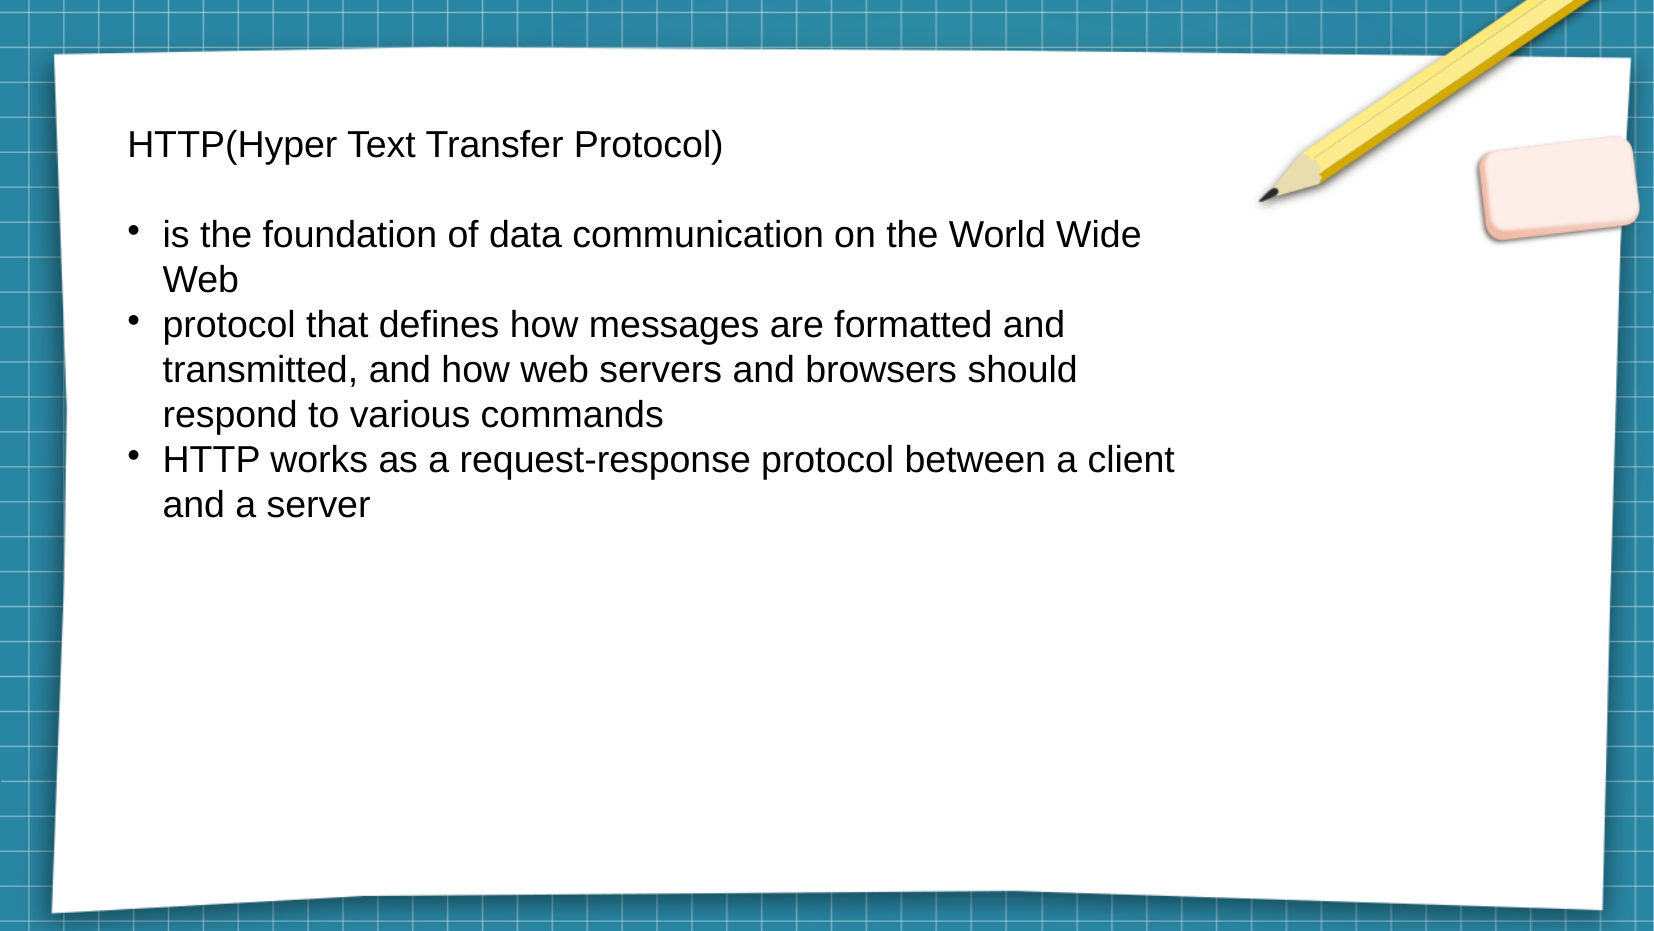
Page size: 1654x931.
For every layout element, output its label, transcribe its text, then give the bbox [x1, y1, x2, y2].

picture [0, 0, 1654, 931]
text_box HTTP(Hyper Text Transfer Protocol) is the foundation of data communication on the World Wide Web protocol that defines how messages are formatted and transmitted, and how web servers and browsers should respond to various commands HTTP works as a request-response protocol between a client and a server [112, 112, 1200, 589]
